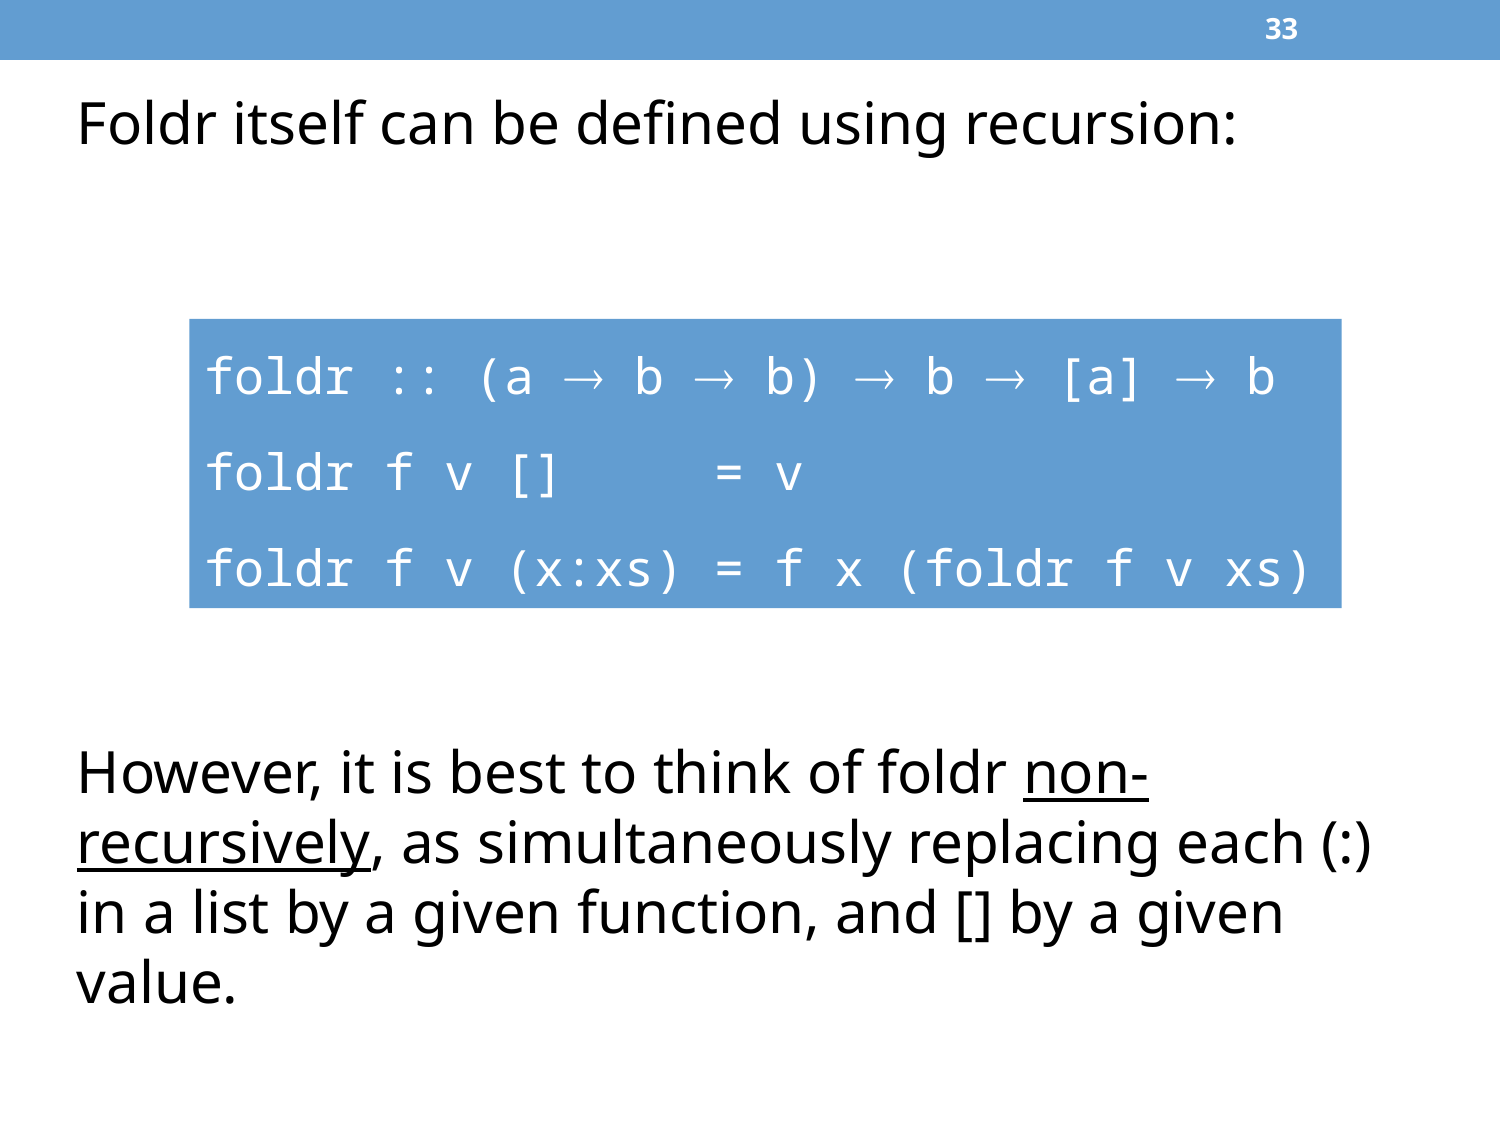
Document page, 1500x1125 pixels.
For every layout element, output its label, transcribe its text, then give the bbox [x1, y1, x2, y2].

slide_number 32 [1250, 3, 1425, 57]
text_box Foldr itself can be defined using recursion: [62, 79, 1390, 164]
text_box foldr :: (a  b  b)  b  [a]  b foldr f v [] = v foldr f v (x:xs) = f x (foldr f v xs) [189, 318, 1342, 609]
text_box However, it is best to think of foldr non-recursively, as simultaneously replacing each (:) in a list by a given function, and [] by a given value. [62, 727, 1426, 1023]
